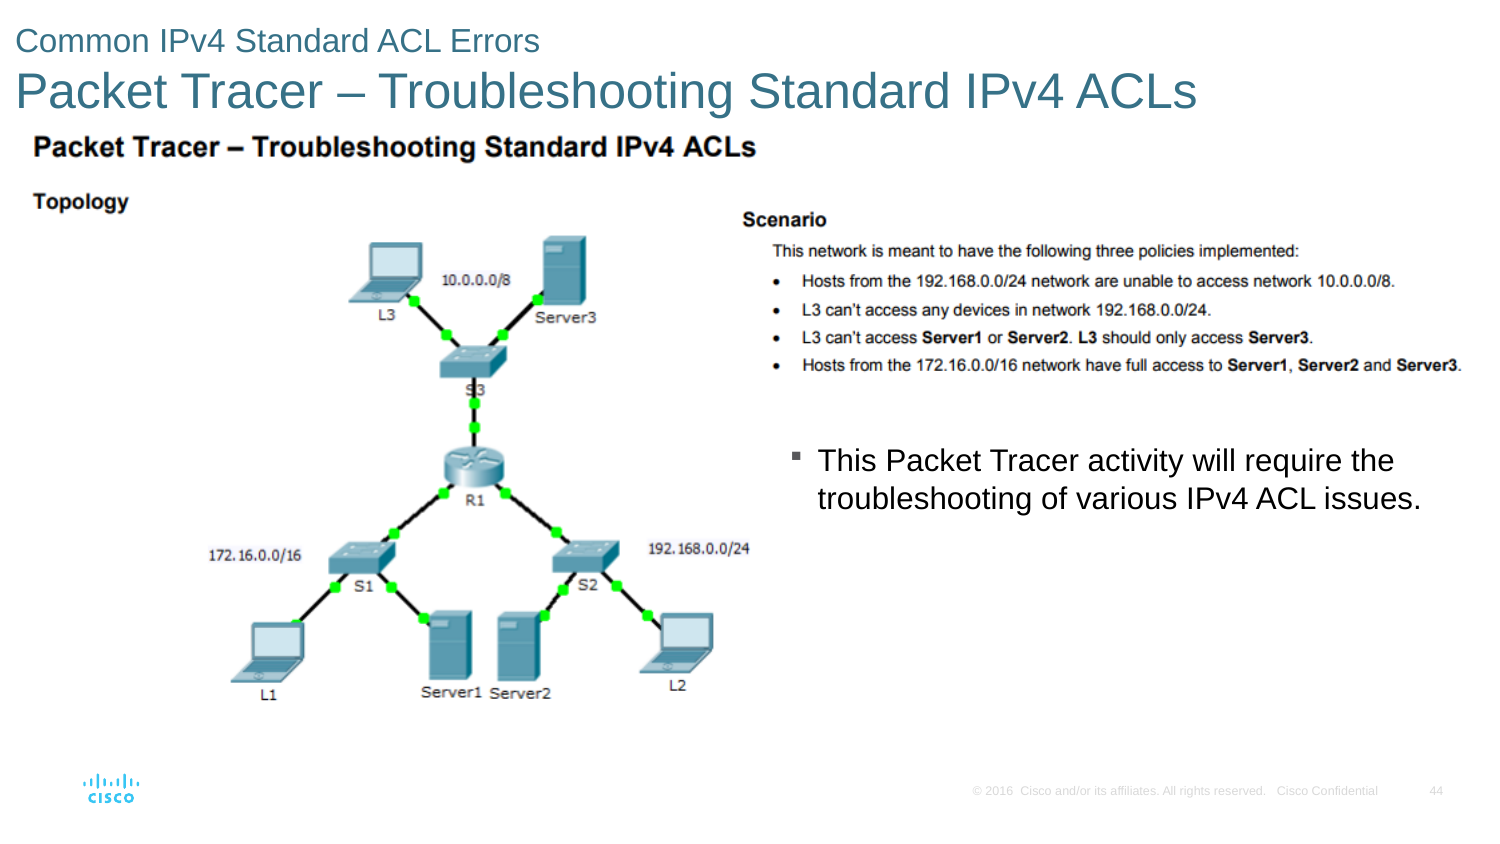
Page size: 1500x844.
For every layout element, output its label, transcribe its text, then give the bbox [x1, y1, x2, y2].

title Common IPv4 Standard ACL Errors Packet Tracer – Troubleshooting Standard IPv4 ACLs [0, 6, 1237, 131]
list This Packet Tracer activity will require the troubleshooting of various IPv4 ACL issues. [780, 433, 1462, 609]
picture [29, 130, 1480, 712]
